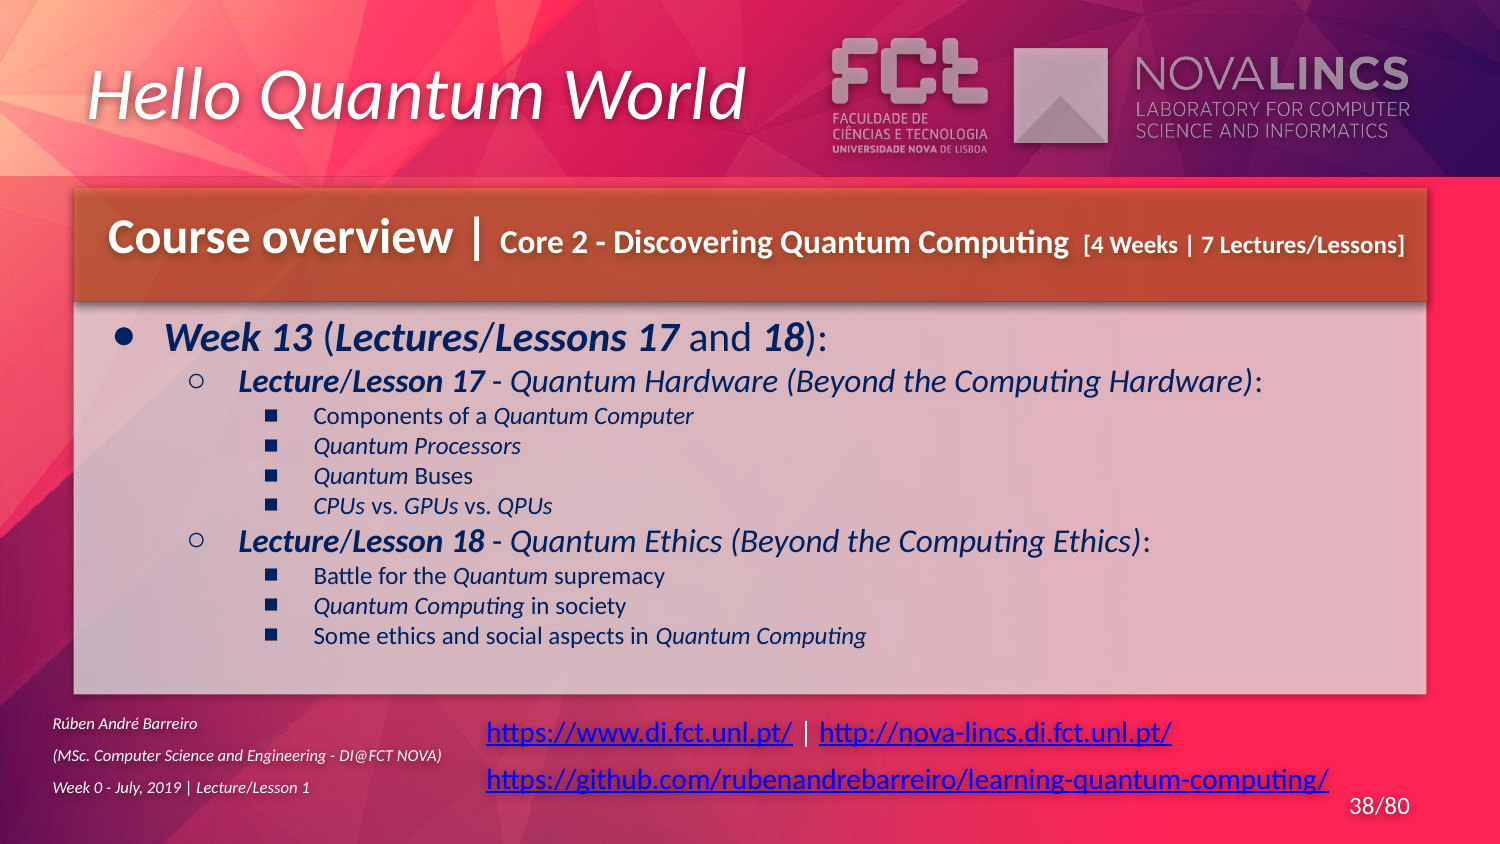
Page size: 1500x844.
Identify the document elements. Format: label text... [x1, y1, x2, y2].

text_box Rúben André Barreiro (MSc. Computer Science and Engineering - DI@FCT NOVA) Week 0 - July, 2019 | Lecture/Lesson 1 [37, 698, 462, 831]
text_box https://www.di.fct.unl.pt/ | http://nova-lincs.di.fct.unl.pt/ https://github.com/rubenandrebarreiro/learning-quantum-computing/ [471, 698, 1346, 834]
slide_number ‹#›/80 [1354, 782, 1425, 827]
text_box Course overview | Core 2 - Discovering Quantum Computing [4 Weeks | 7 Lectures/Lessons] [74, 188, 1428, 302]
title Hello Quantum World [71, 27, 1427, 153]
picture [0, 0, 1500, 844]
list Week 13 (Lectures/Lessons 17 and 18): Lecture/Lesson 17 - Quantum Hardware (Beyond the Computing Hardware): Components of a Quantum Computer Quantum Processors Quantum Buses CPUs vs. GPUs vs. QPUs Lecture/Lesson 18 - Quantum Ethics (Beyond the Computing Ethics): Battle for the Quantum supremacy Quantum Computing in society Some ethics and social aspects in Quantum Computing [73, 311, 1427, 695]
